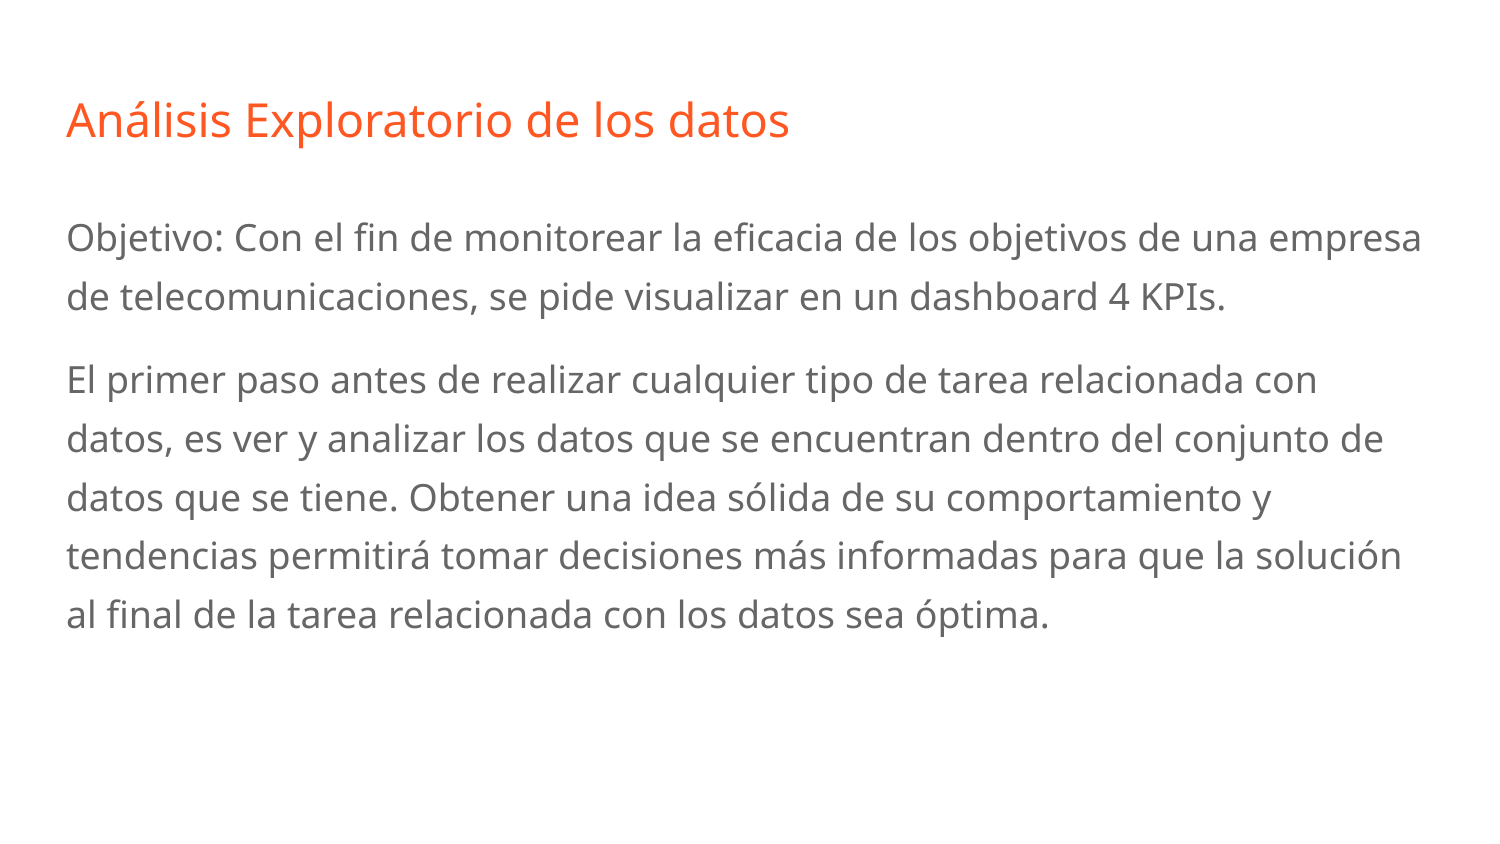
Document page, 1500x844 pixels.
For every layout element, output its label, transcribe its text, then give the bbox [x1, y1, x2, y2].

title Análisis Exploratorio de los datos [51, 72, 1449, 167]
list Objetivo: Con el fin de monitorear la eficacia de los objetivos de una empresa de telecomunicaciones, se pide visualizar en un dashboard 4 KPIs. El primer paso antes de realizar cualquier tipo de tarea relacionada con datos, es ver y analizar los datos que se encuentran dentro del conjunto de datos que se tiene. Obtener una idea sólida de su comportamiento y tendencias permitirá tomar decisiones más informadas para que la solución al final de la tarea relacionada con los datos sea óptima. [51, 189, 1449, 750]
